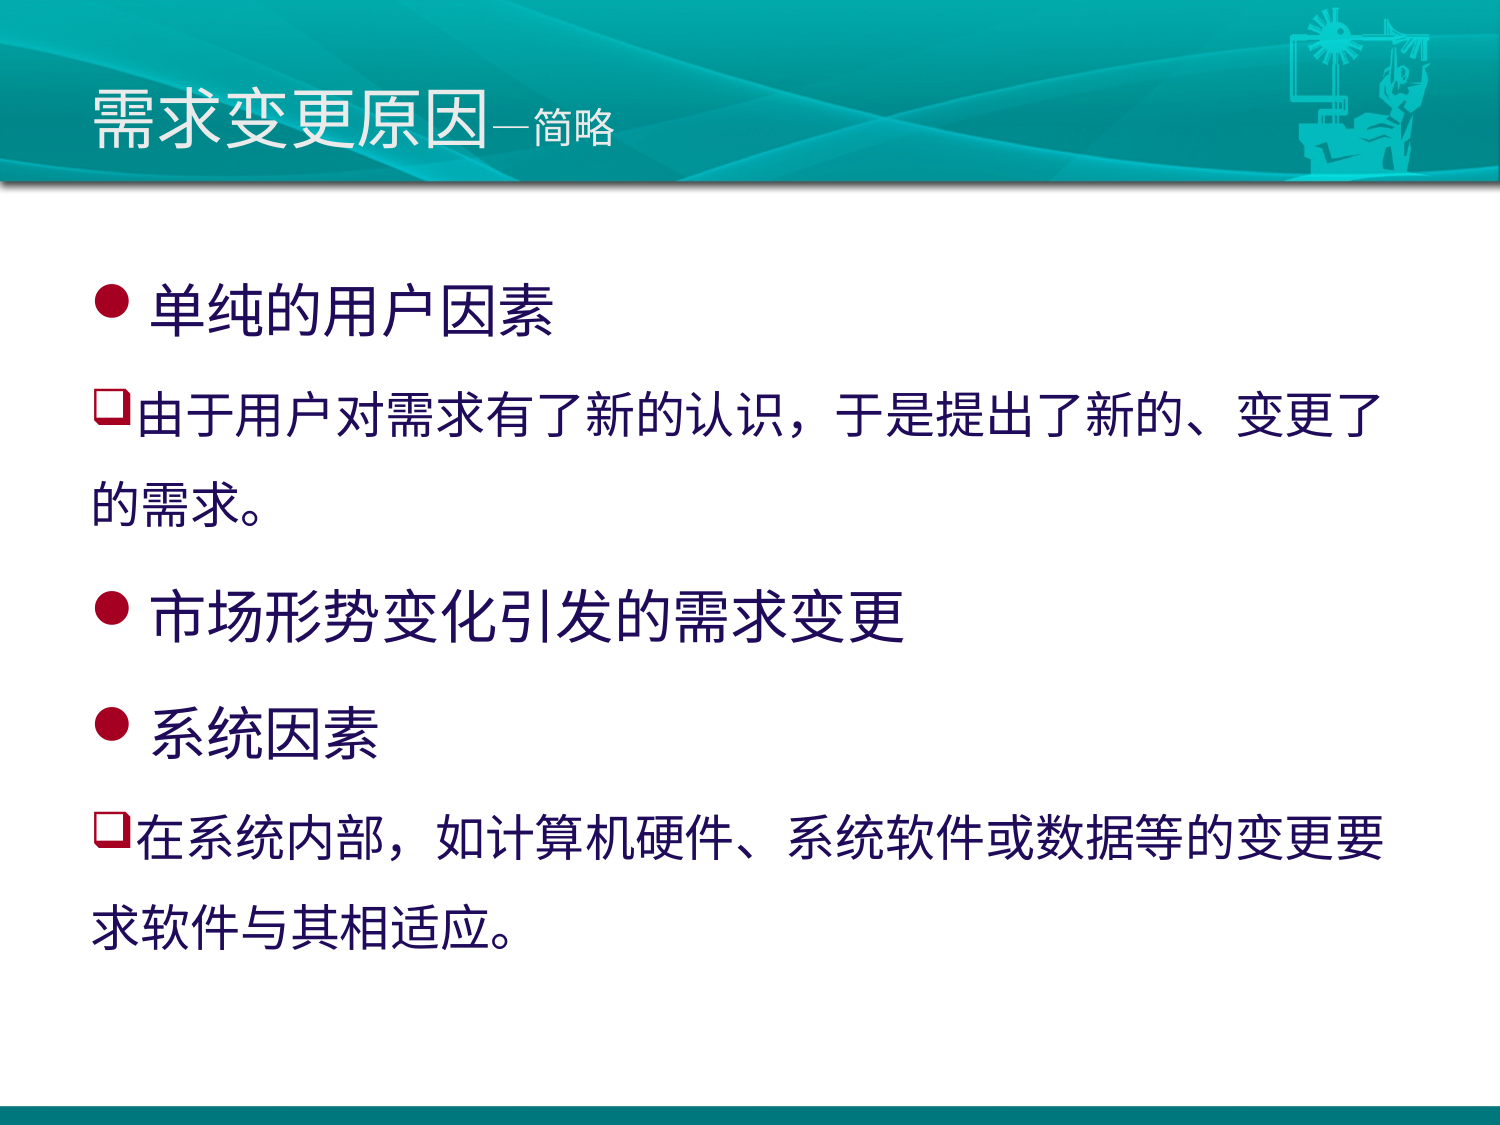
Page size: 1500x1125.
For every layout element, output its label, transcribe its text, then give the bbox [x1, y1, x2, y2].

title 需求变更原因—简略 [75, 23, 1425, 211]
list 单纯的用户因素 由于用户对需求有了新的认识，于是提出了新的、变更了的需求。 市场形势变化引发的需求变更 系统因素 在系统内部，如计算机硬件、系统软件或数据等的变更要求软件与其相适应。 [75, 231, 1425, 975]
picture [0, 0, 1500, 1125]
